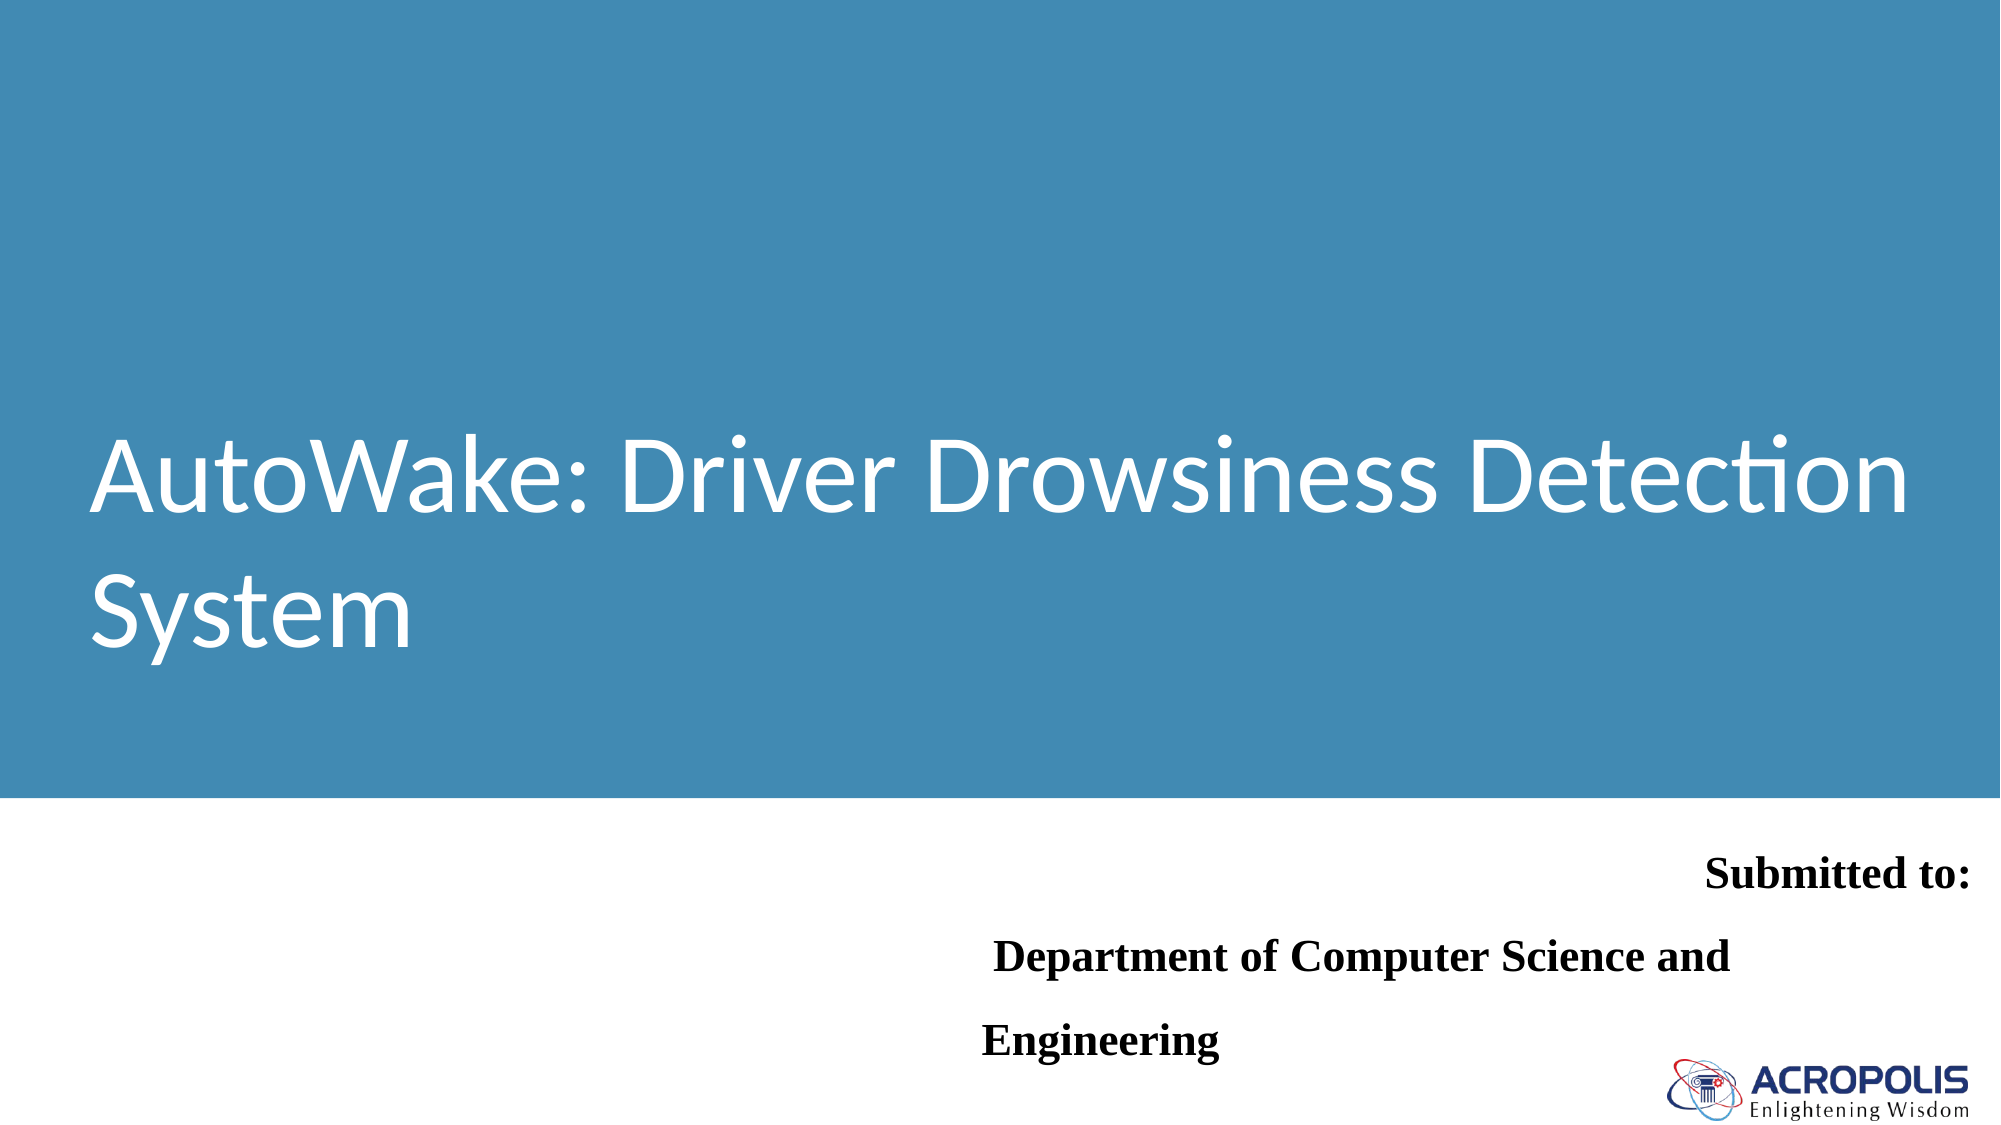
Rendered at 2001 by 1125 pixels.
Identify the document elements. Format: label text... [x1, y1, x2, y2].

picture [1667, 1065, 1968, 1121]
text_box AutoWake: Driver Drowsiness Detection System [74, 392, 1963, 678]
text_box [0, 0, 2000, 799]
text_box Submitted to: Department of Computer Science and Engineering [979, 811, 1976, 1065]
